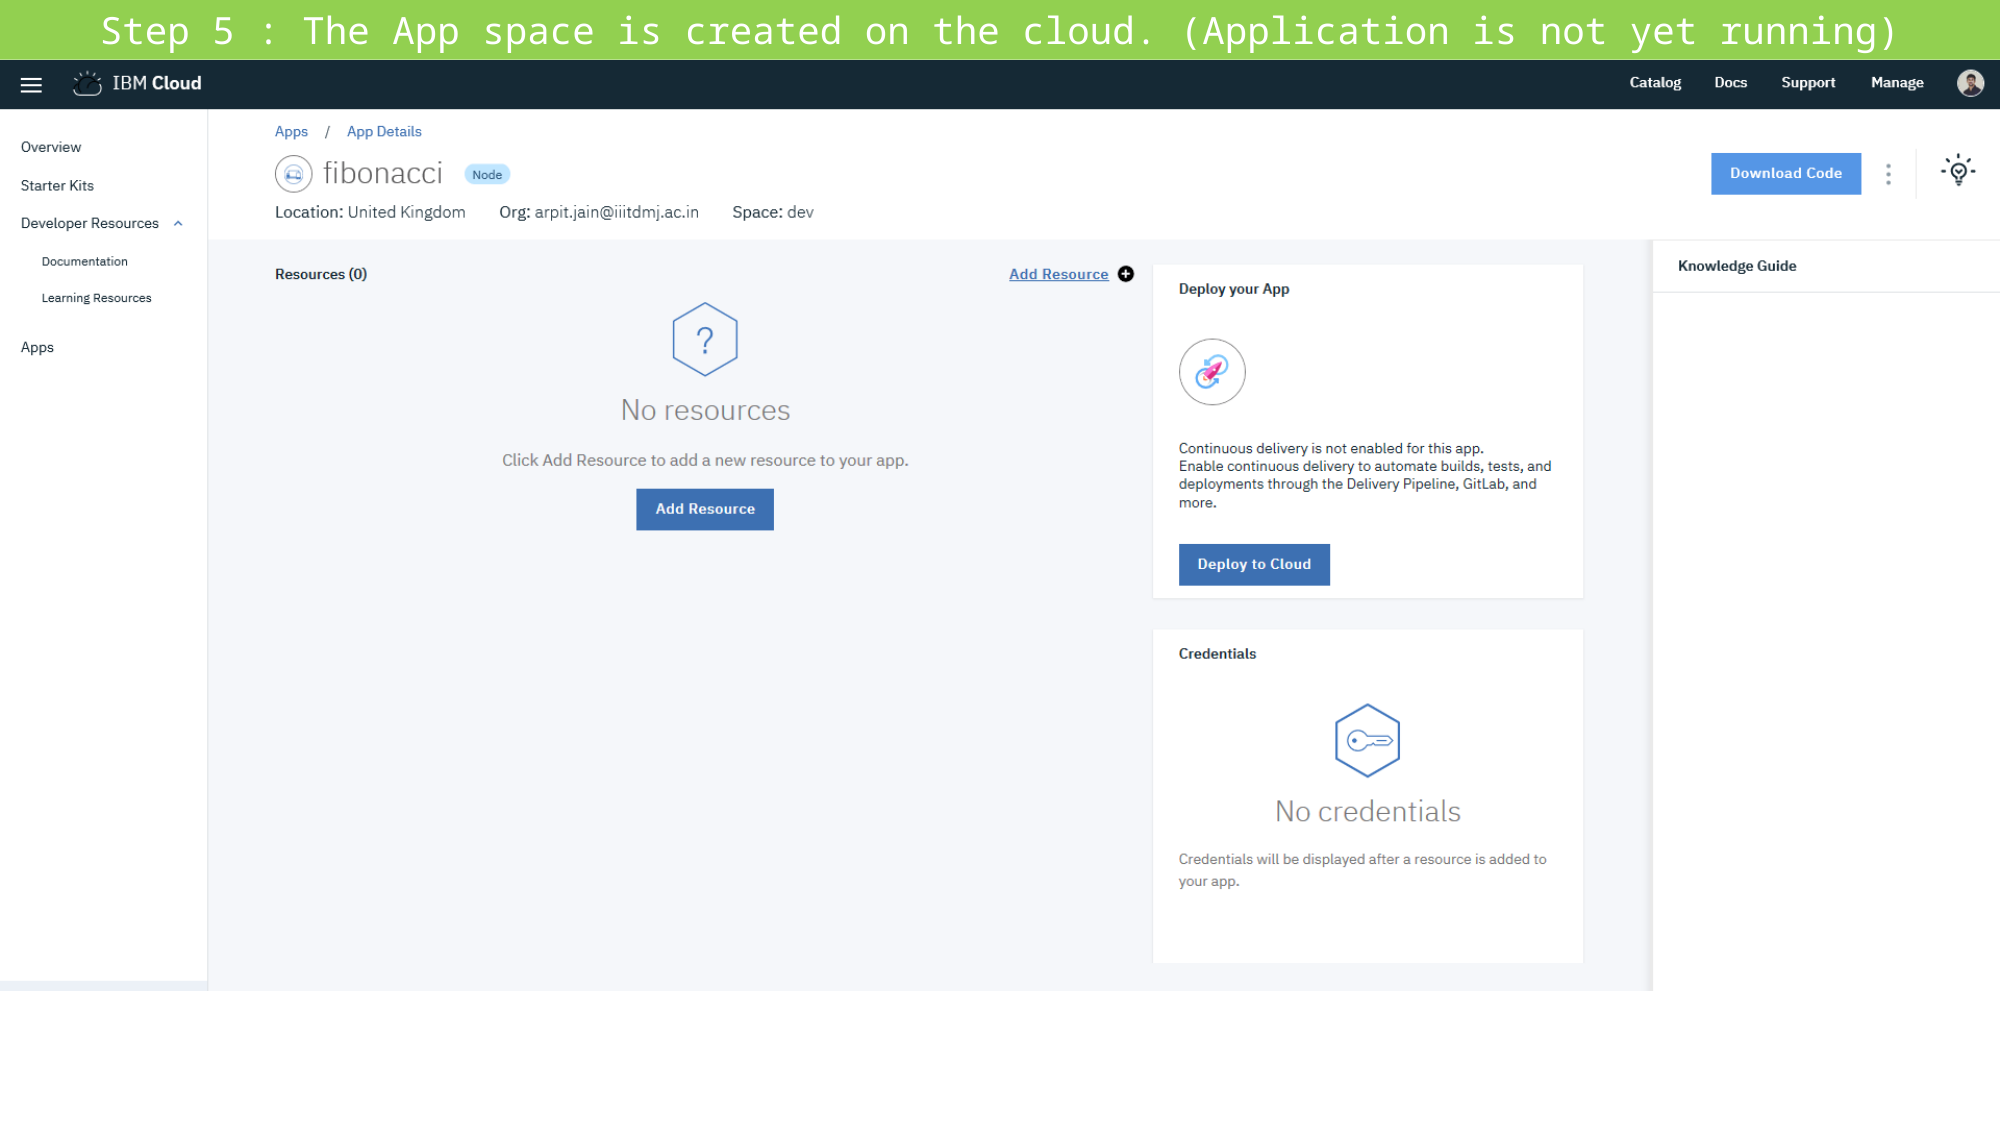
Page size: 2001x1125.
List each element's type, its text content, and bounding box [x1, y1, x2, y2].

picture [0, 60, 2000, 991]
text_box Step 5 : The App space is created on the cloud. (Application is not yet running) [0, 0, 2000, 60]
